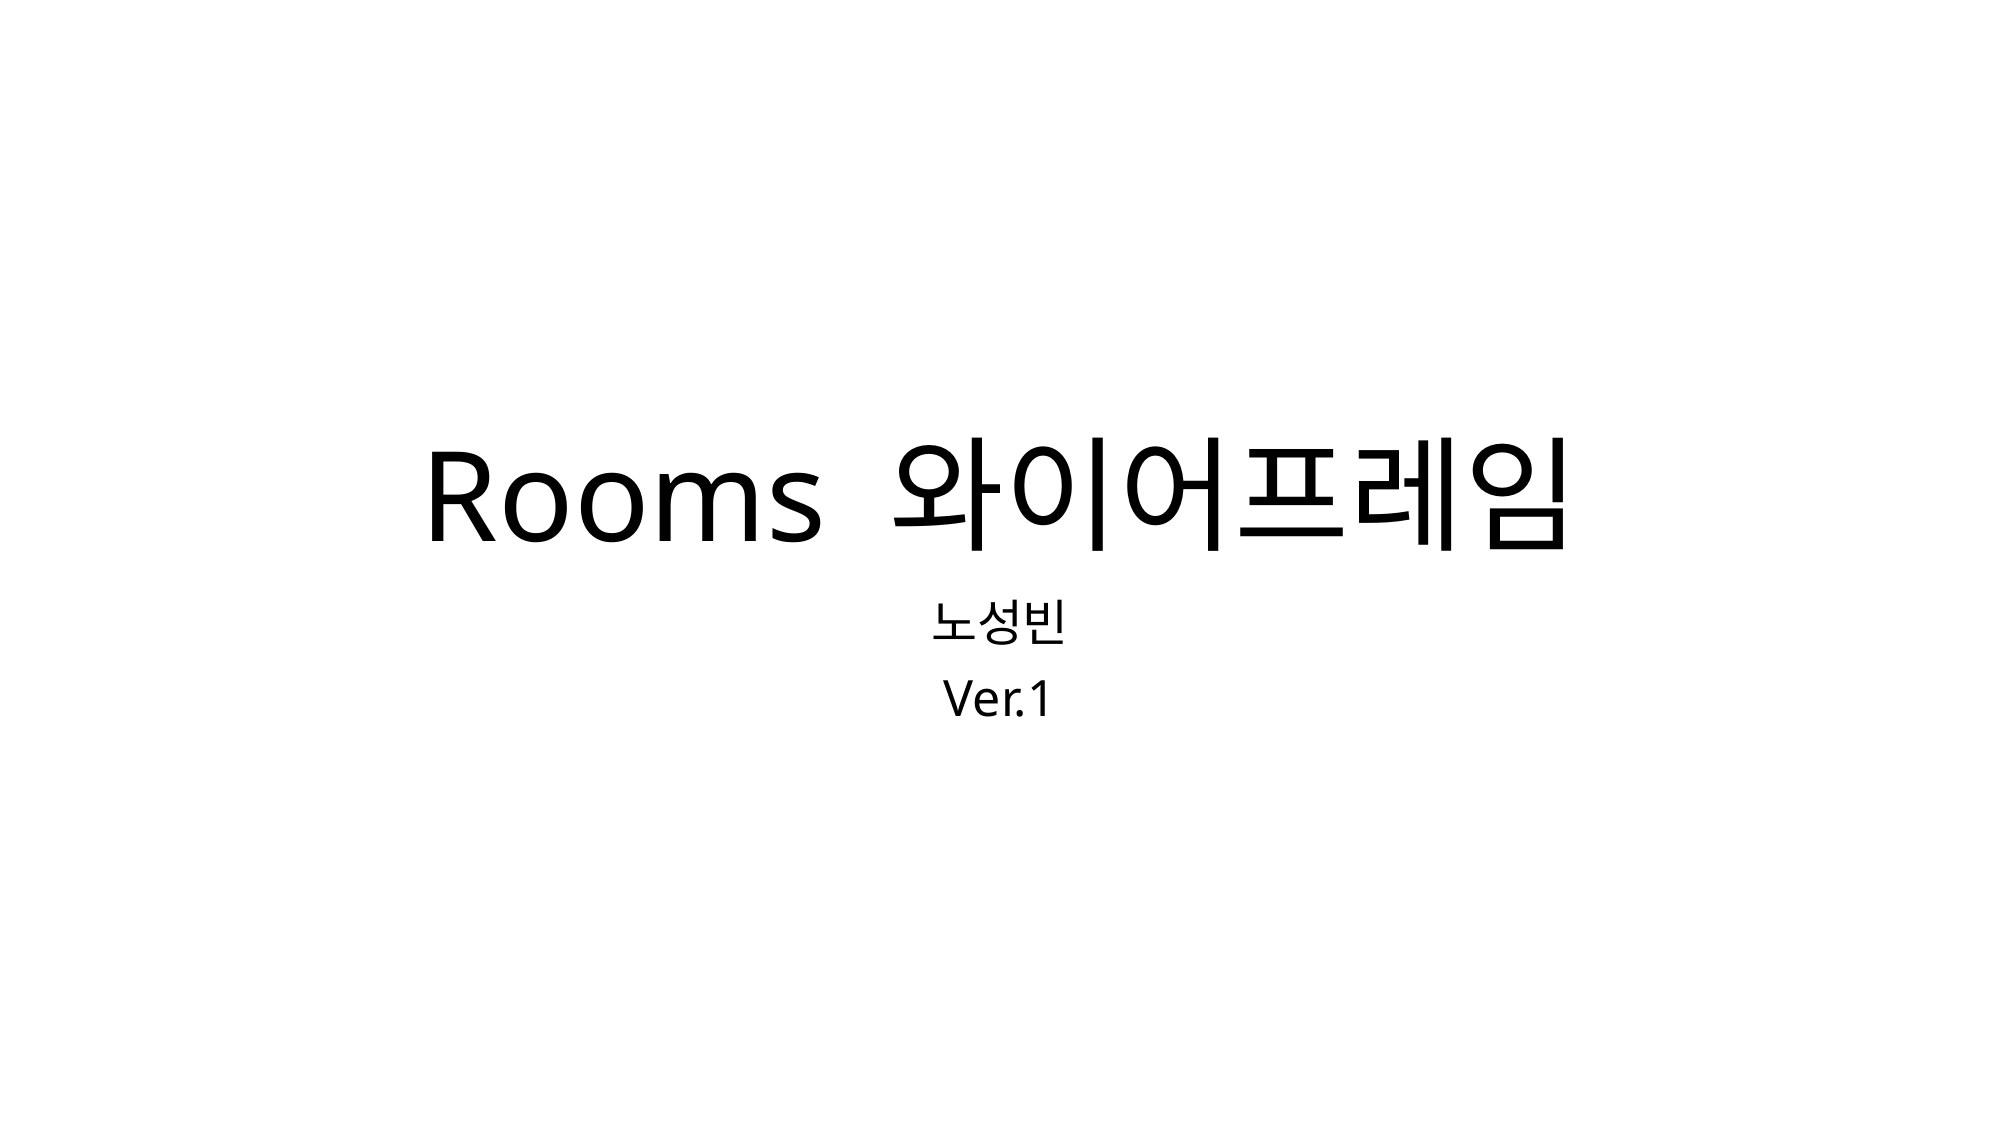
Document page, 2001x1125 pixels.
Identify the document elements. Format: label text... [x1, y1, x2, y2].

title Rooms 와이어프레임 [249, 184, 1750, 576]
subtitle 노성빈 Ver.1 [249, 590, 1750, 863]
